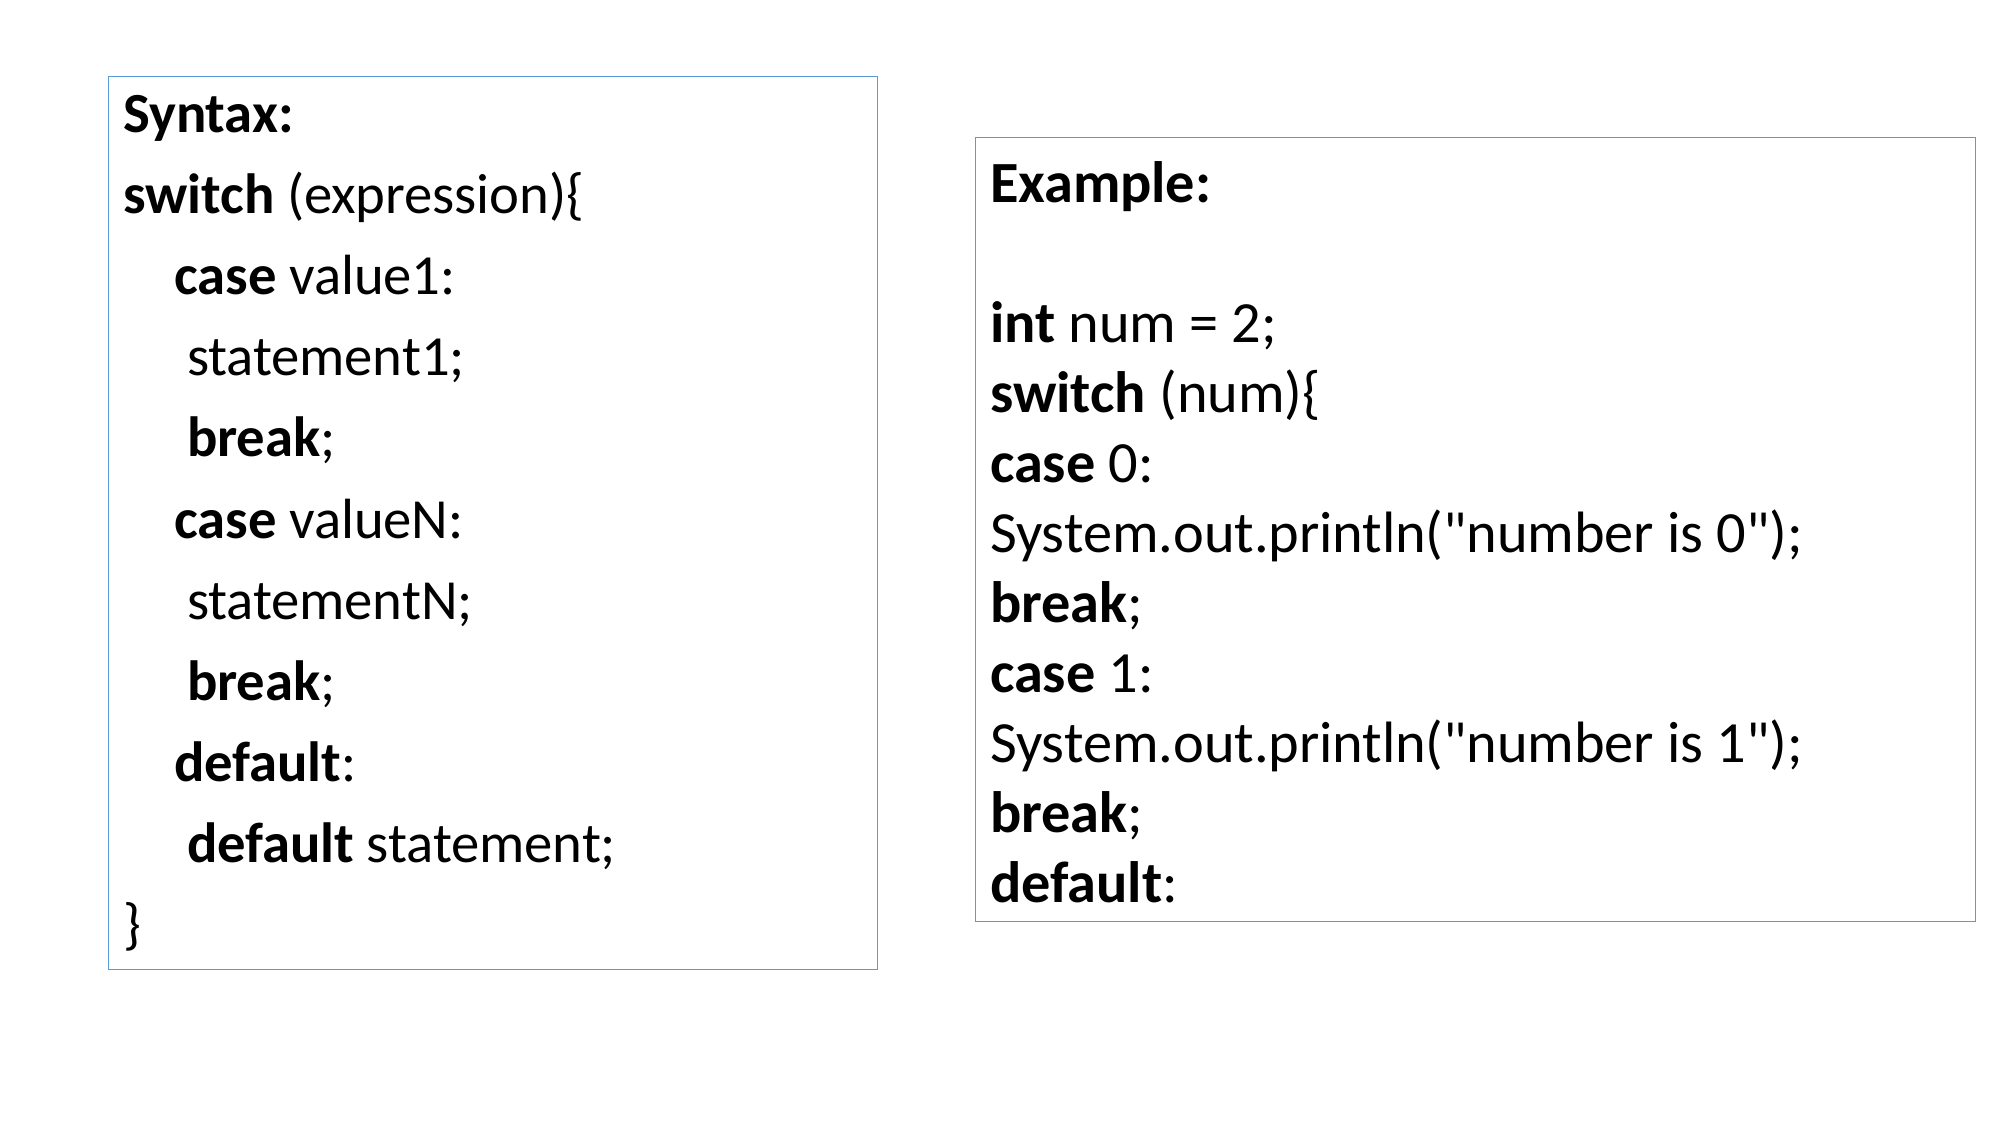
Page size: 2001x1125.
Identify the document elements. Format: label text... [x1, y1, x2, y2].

list Syntax: switch (expression){ case value1: statement1; break; case valueN: statementN; break; default: default statement; } [108, 76, 878, 970]
text_box Example: int num = 2; switch (num){ case 0: System.out.println("number is 0"); break; case 1: System.out.println("number is 1"); break; default: [975, 137, 1976, 922]
